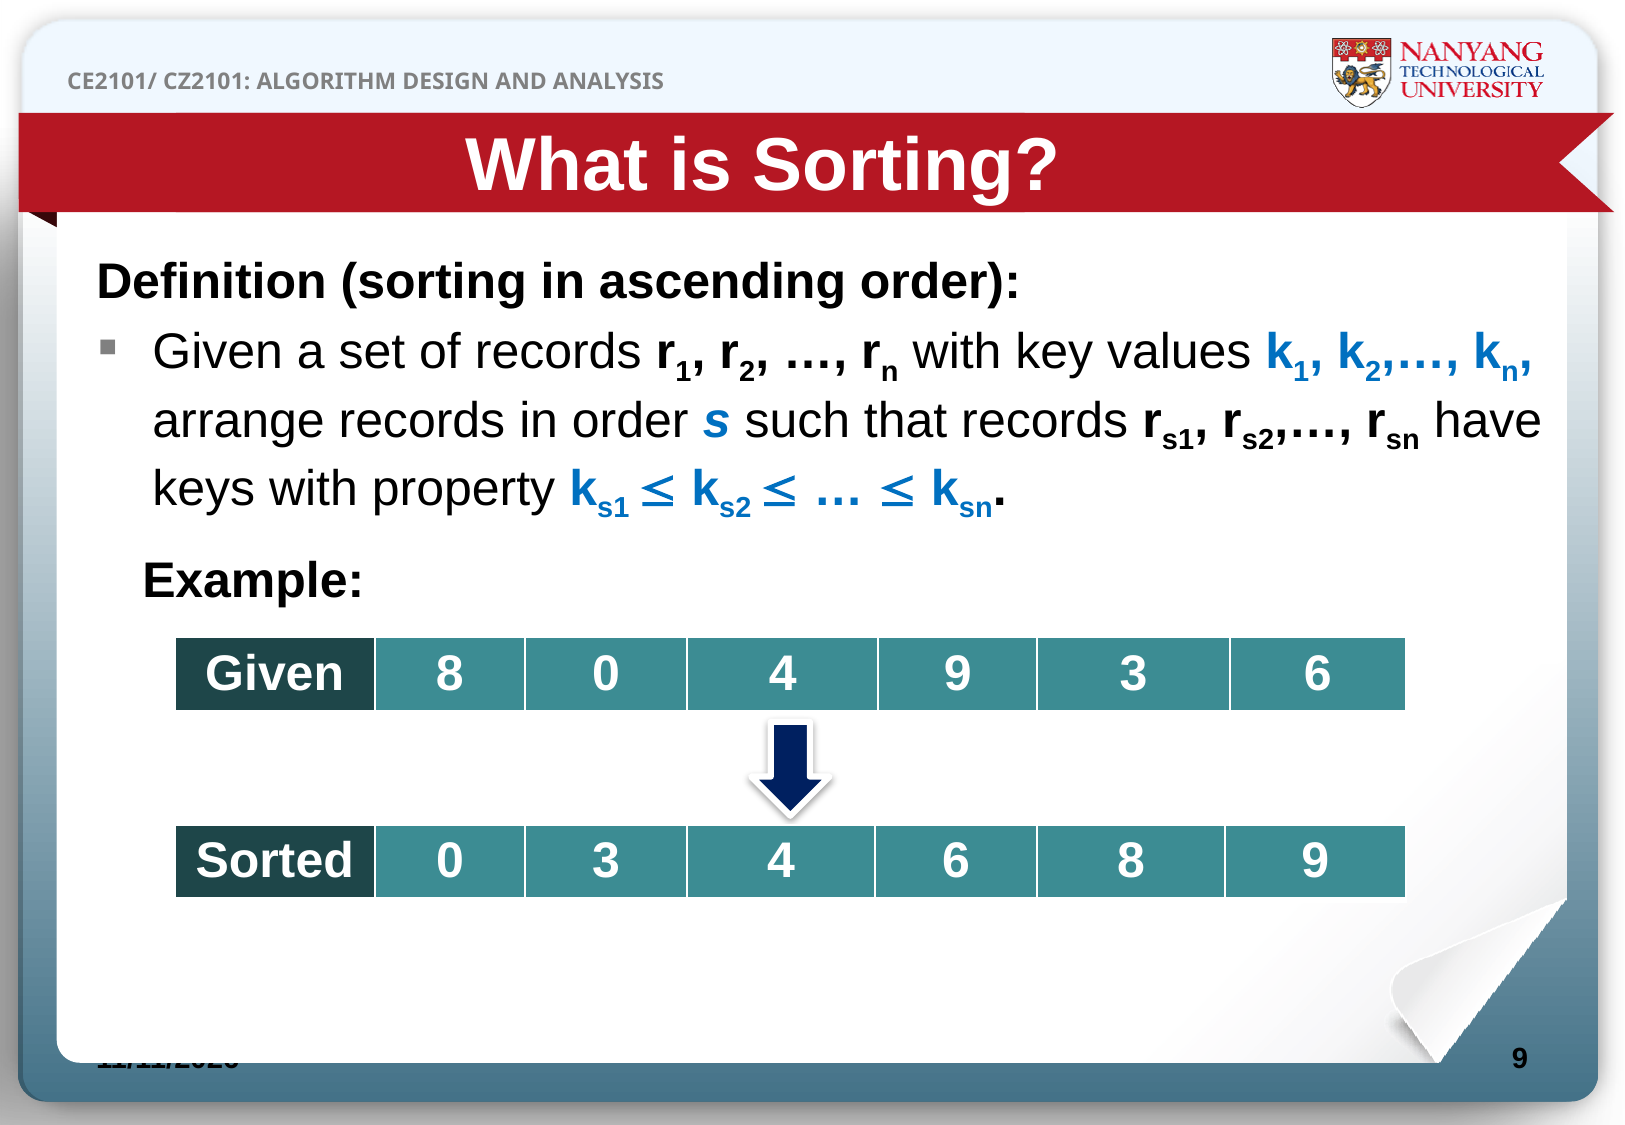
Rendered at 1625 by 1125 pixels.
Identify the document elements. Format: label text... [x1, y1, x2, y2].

table_header 0 [526, 638, 686, 710]
text_box Example: [61, 528, 380, 615]
picture [0, 0, 1625, 1125]
list Definition (sorting in ascending order): Given a set of records r1, r2, …, rn with key values k1, k2,…, kn, arrange records in order s such that records rs1, rs2,…, rsn have keys with property ks1  ks2  …  ksn. [81, 241, 1563, 529]
table_header 9 [879, 638, 1036, 710]
table_header 0 [376, 826, 524, 897]
table_header 6 [1231, 638, 1405, 710]
table_header 4 [688, 638, 877, 710]
table_header 3 [1038, 638, 1229, 710]
table_header Sorted [176, 826, 374, 897]
list What is Sorting? [60, 119, 1467, 201]
text_box [748, 718, 833, 819]
table_header 8 [1038, 826, 1224, 897]
table_header 6 [876, 826, 1036, 897]
table_header 9 [1226, 826, 1405, 897]
table_header 8 [376, 638, 524, 710]
table_header 4 [688, 826, 874, 897]
table_header 3 [526, 826, 686, 897]
table_header Given [176, 638, 374, 710]
